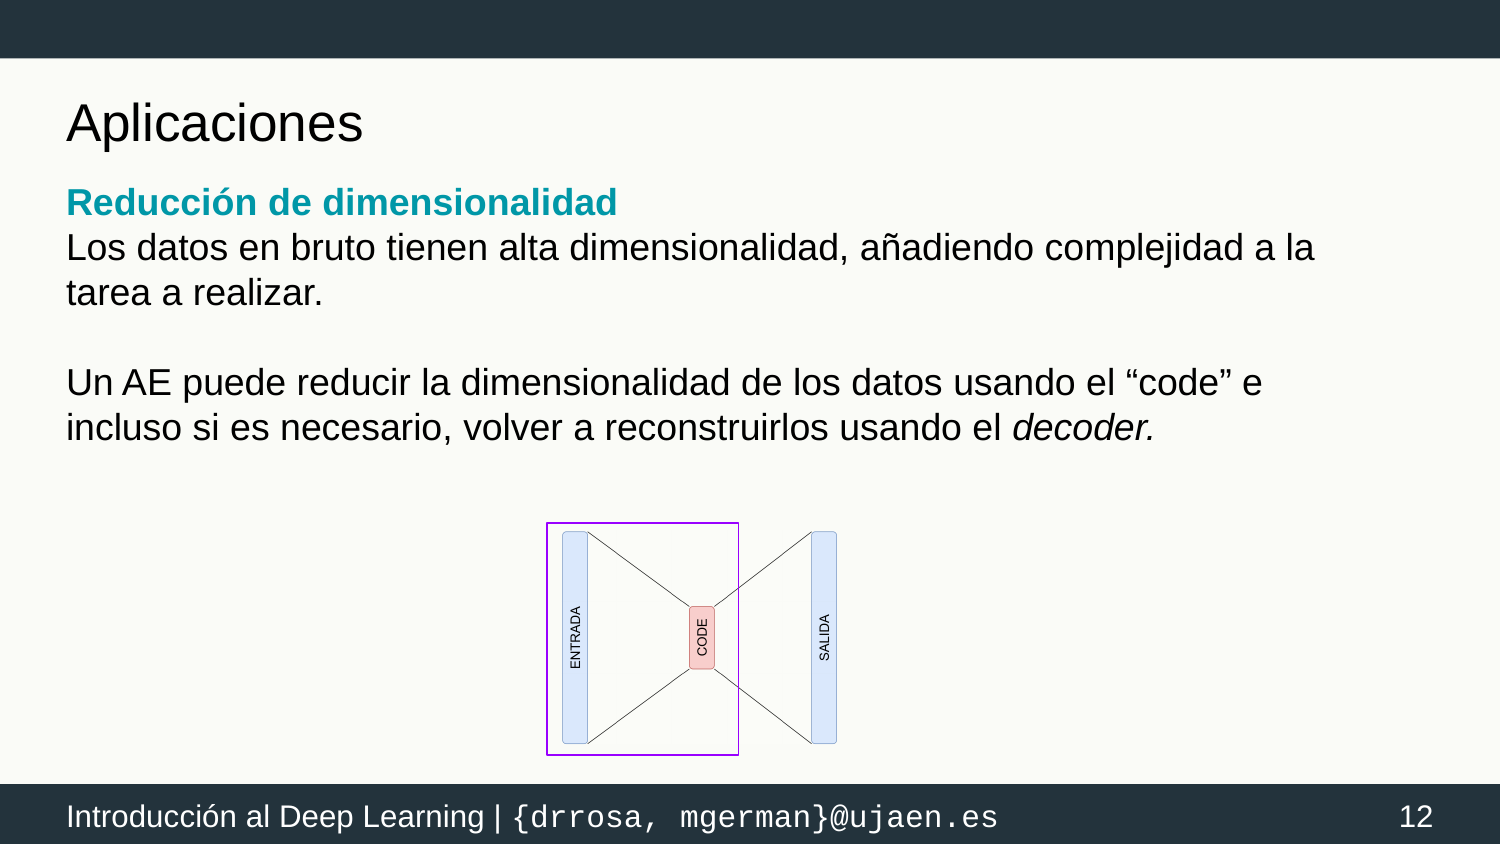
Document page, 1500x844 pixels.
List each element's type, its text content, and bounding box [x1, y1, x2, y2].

text_box [547, 523, 739, 755]
title Aplicaciones [51, 72, 1449, 167]
picture [560, 530, 838, 745]
slide_number ‹#› [1358, 782, 1449, 844]
text_box Reducción de dimensionalidad Los datos en bruto tienen alta dimensionalidad, añadiendo complejidad a la tarea a realizar. Un AE puede reducir la dimensionalidad de los datos usando el “code” e incluso si es necesario, volver a reconstruirlos usando el decoder. [51, 163, 1334, 519]
